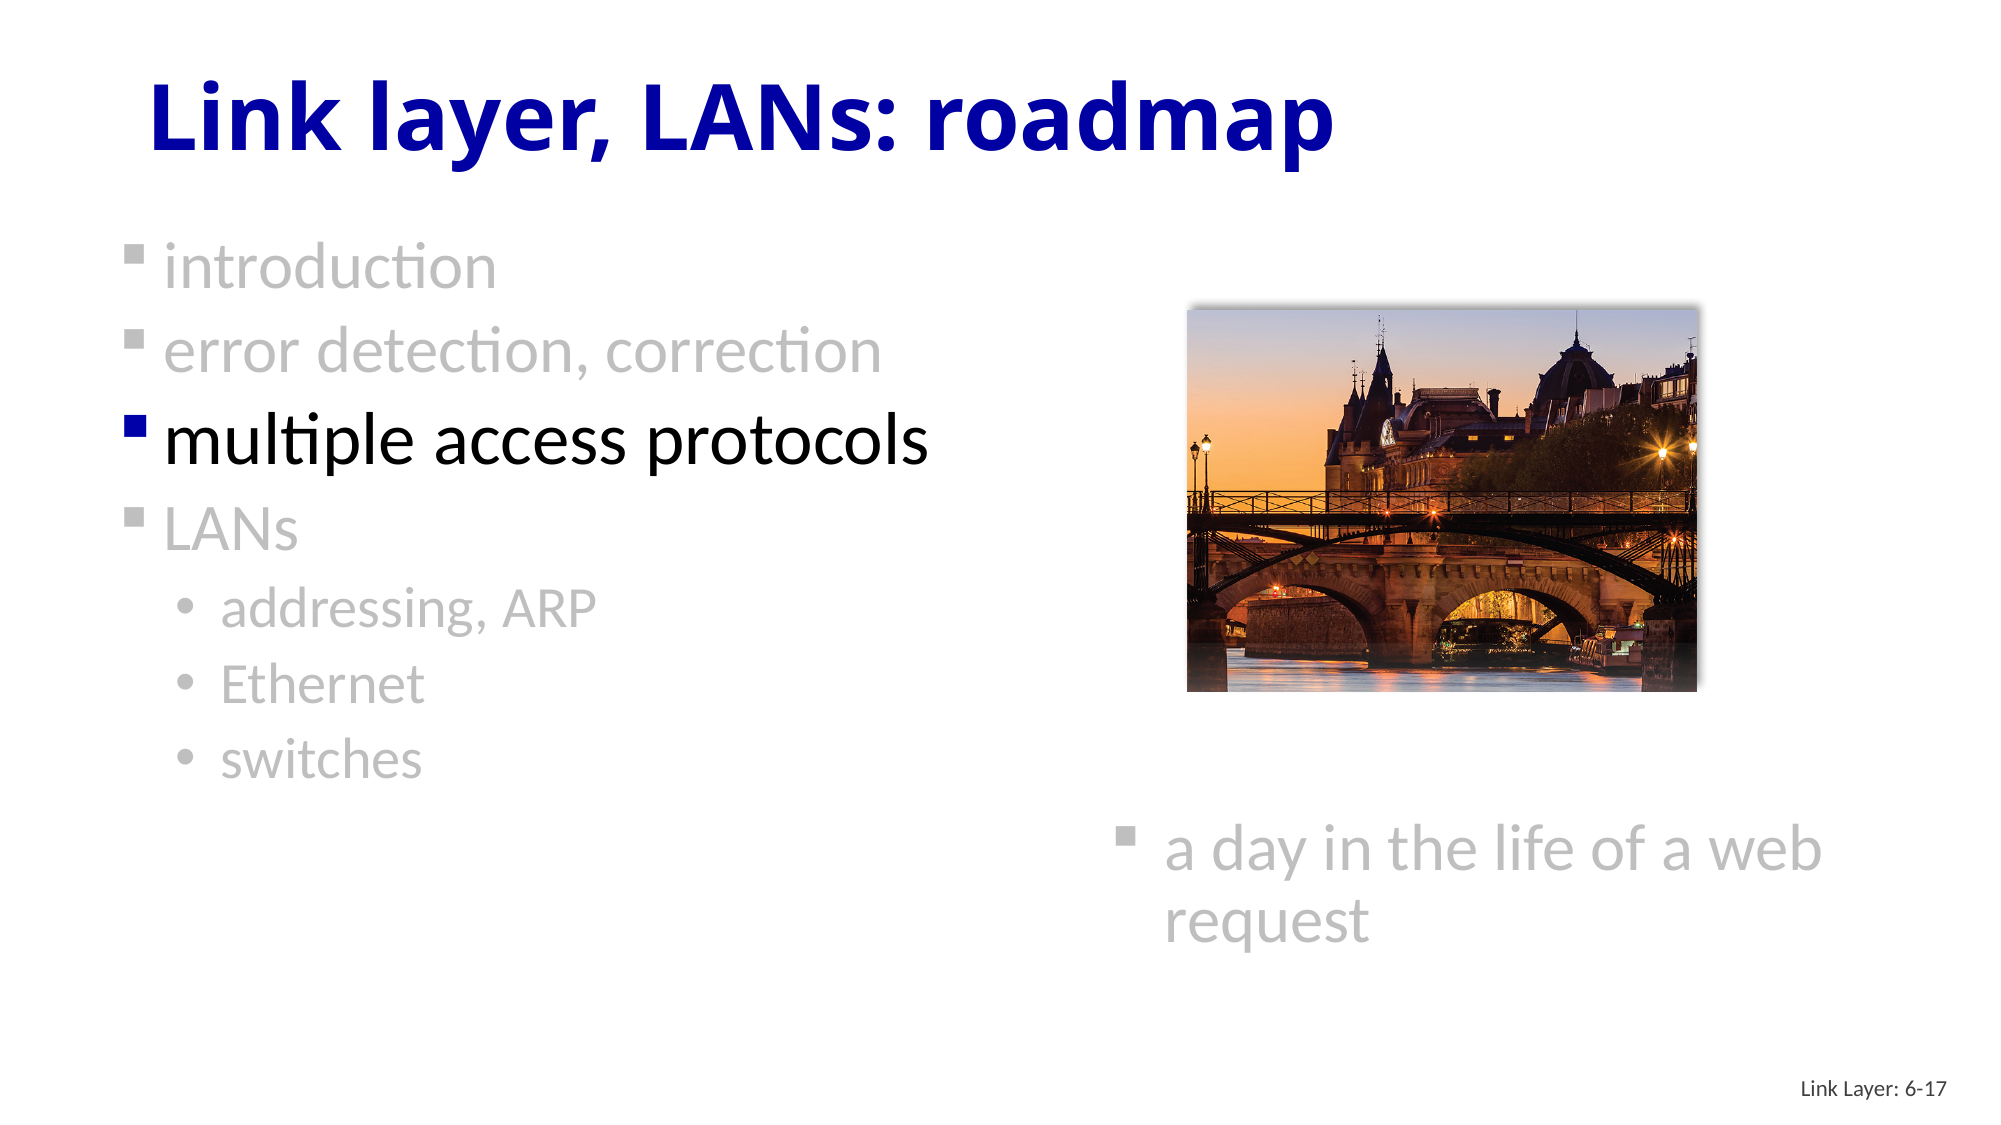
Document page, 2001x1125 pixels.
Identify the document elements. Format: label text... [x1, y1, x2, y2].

slide_number Link Layer: 6-17 [1512, 1056, 1963, 1117]
picture [1187, 310, 1697, 692]
text_box a day in the life of a web request [1075, 804, 1907, 966]
title Link layer, LANs: roadmap [131, 47, 1856, 195]
text_box introduction error detection, correction multiple access protocols LANs addressing, ARP Ethernet switches [102, 223, 1017, 1050]
